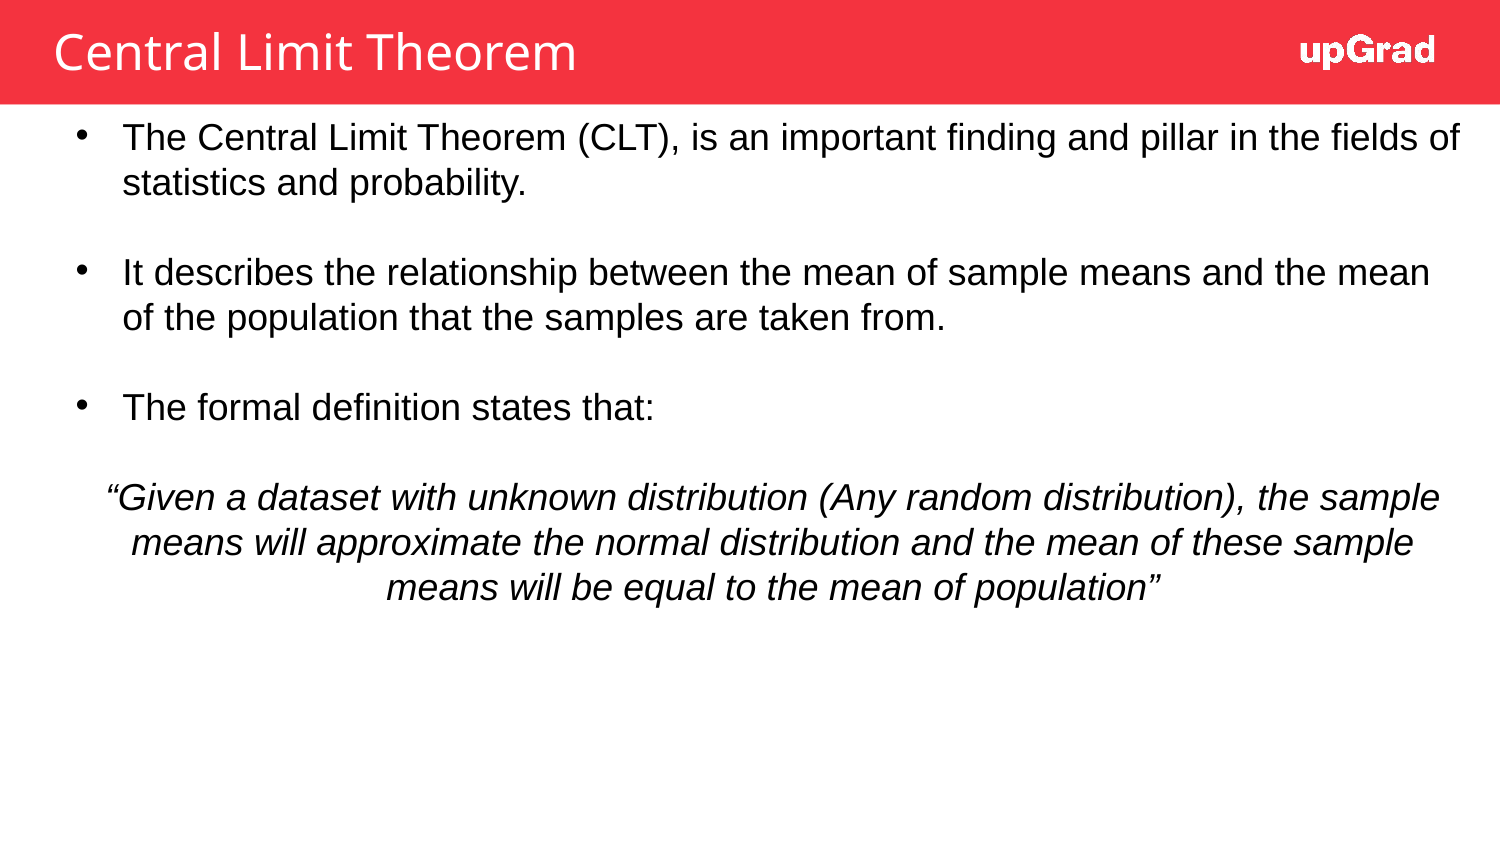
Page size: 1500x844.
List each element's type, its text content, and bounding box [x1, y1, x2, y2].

text_box [0, 0, 1500, 105]
text_box The Central Limit Theorem (CLT), is an important finding and pillar in the fields of statistics and probability. It describes the relationship between the mean of sample means and the mean of the population that the samples are taken from. The formal definition states that: “Given a dataset with unknown distribution (Any random distribution), the sample means will approximate the normal distribution and the mean of these sample means will be equal to the mean of population” [60, 104, 1486, 705]
text_box [1300, 34, 1435, 71]
title Central Limit Theorem [51, 18, 911, 83]
